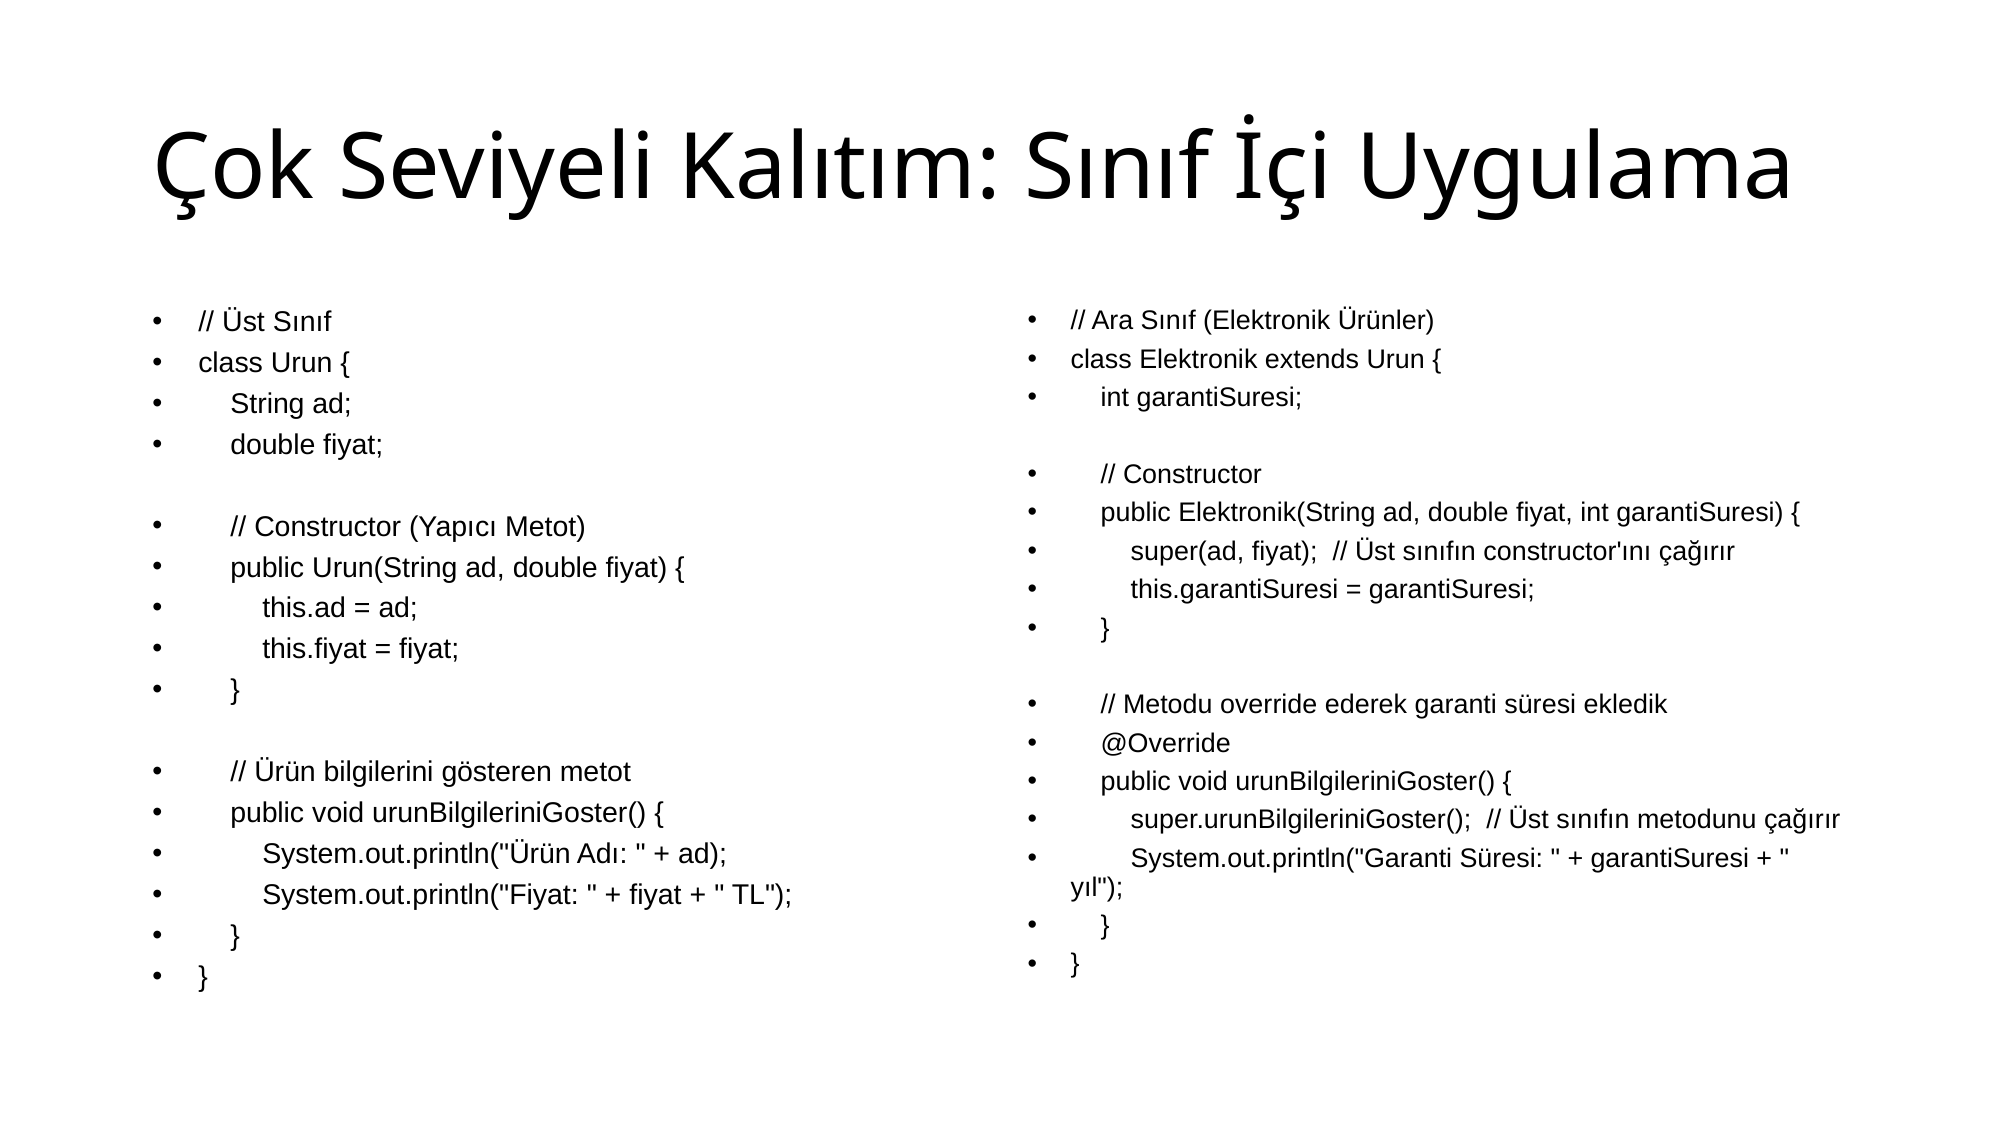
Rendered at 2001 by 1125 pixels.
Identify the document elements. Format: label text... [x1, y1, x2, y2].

title Çok Seviyeli Kalıtım: Sınıf İçi Uygulama [137, 59, 1863, 278]
list // Üst Sınıf class Urun { String ad; double fiyat; // Constructor (Yapıcı Metot) public Urun(String ad, double fiyat) { this.ad = ad; this.fiyat = fiyat; } // Ürün bilgilerini gösteren metot public void urunBilgileriniGoster() { System.out.println("Ürün Adı: " + ad); System.out.println("Fiyat: " + fiyat + " TL"); } } [137, 299, 988, 1014]
list // Ara Sınıf (Elektronik Ürünler) class Elektronik extends Urun { int garantiSuresi; // Constructor public Elektronik(String ad, double fiyat, int garantiSuresi) { super(ad, fiyat); // Üst sınıfın constructor'ını çağırır this.garantiSuresi = garantiSuresi; } // Metodu override ederek garanti süresi ekledik @Override public void urunBilgileriniGoster() { super.urunBilgileriniGoster(); // Üst sınıfın metodunu çağırır System.out.println("Garanti Süresi: " + garantiSuresi + " yıl"); } } [1012, 299, 1863, 1014]
